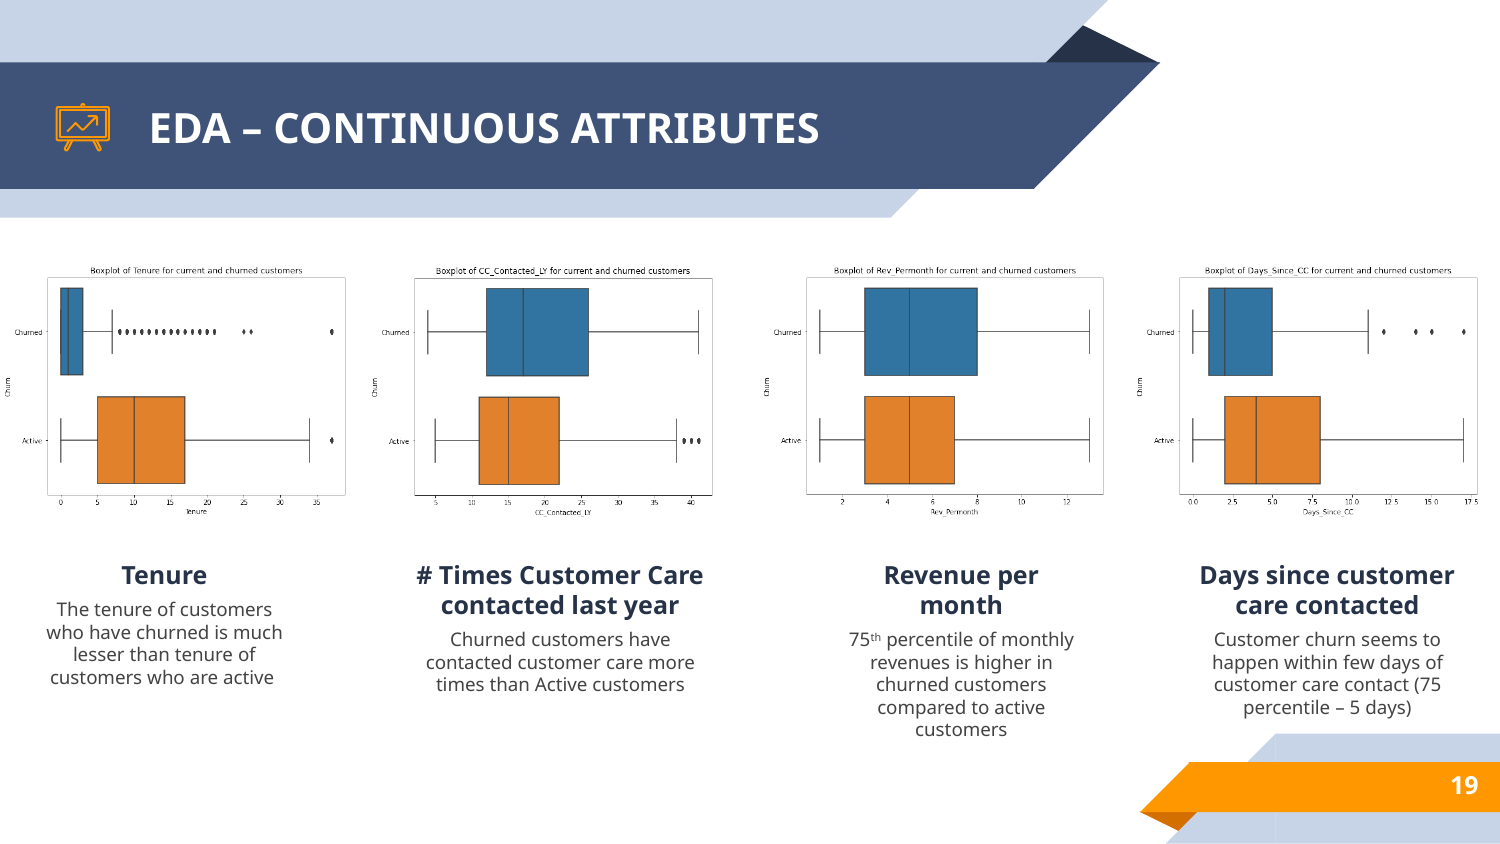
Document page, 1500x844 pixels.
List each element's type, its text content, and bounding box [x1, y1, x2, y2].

text_box Tenure The tenure of customers who have churned is much lesser than tenure of customers who are active [42, 559, 287, 681]
slide_number 19 [1249, 760, 1494, 813]
picture [1132, 261, 1484, 521]
text_box Days since customer care contacted Customer churn seems to happen within few days of customer care contact (75 percentile – 5 days) [1178, 559, 1476, 681]
text_box Revenue per month 75th percentile of monthly revenues is higher in churned customers compared to active customers [839, 559, 1084, 681]
text_box # Times Customer Care contacted last year Churned customers have contacted customer care more times than Active customers [404, 559, 716, 681]
title EDA – CONTINUOUS ATTRIBUTES [133, 64, 997, 190]
picture [758, 262, 1107, 521]
picture [367, 262, 716, 521]
picture [0, 262, 349, 521]
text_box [56, 103, 110, 151]
